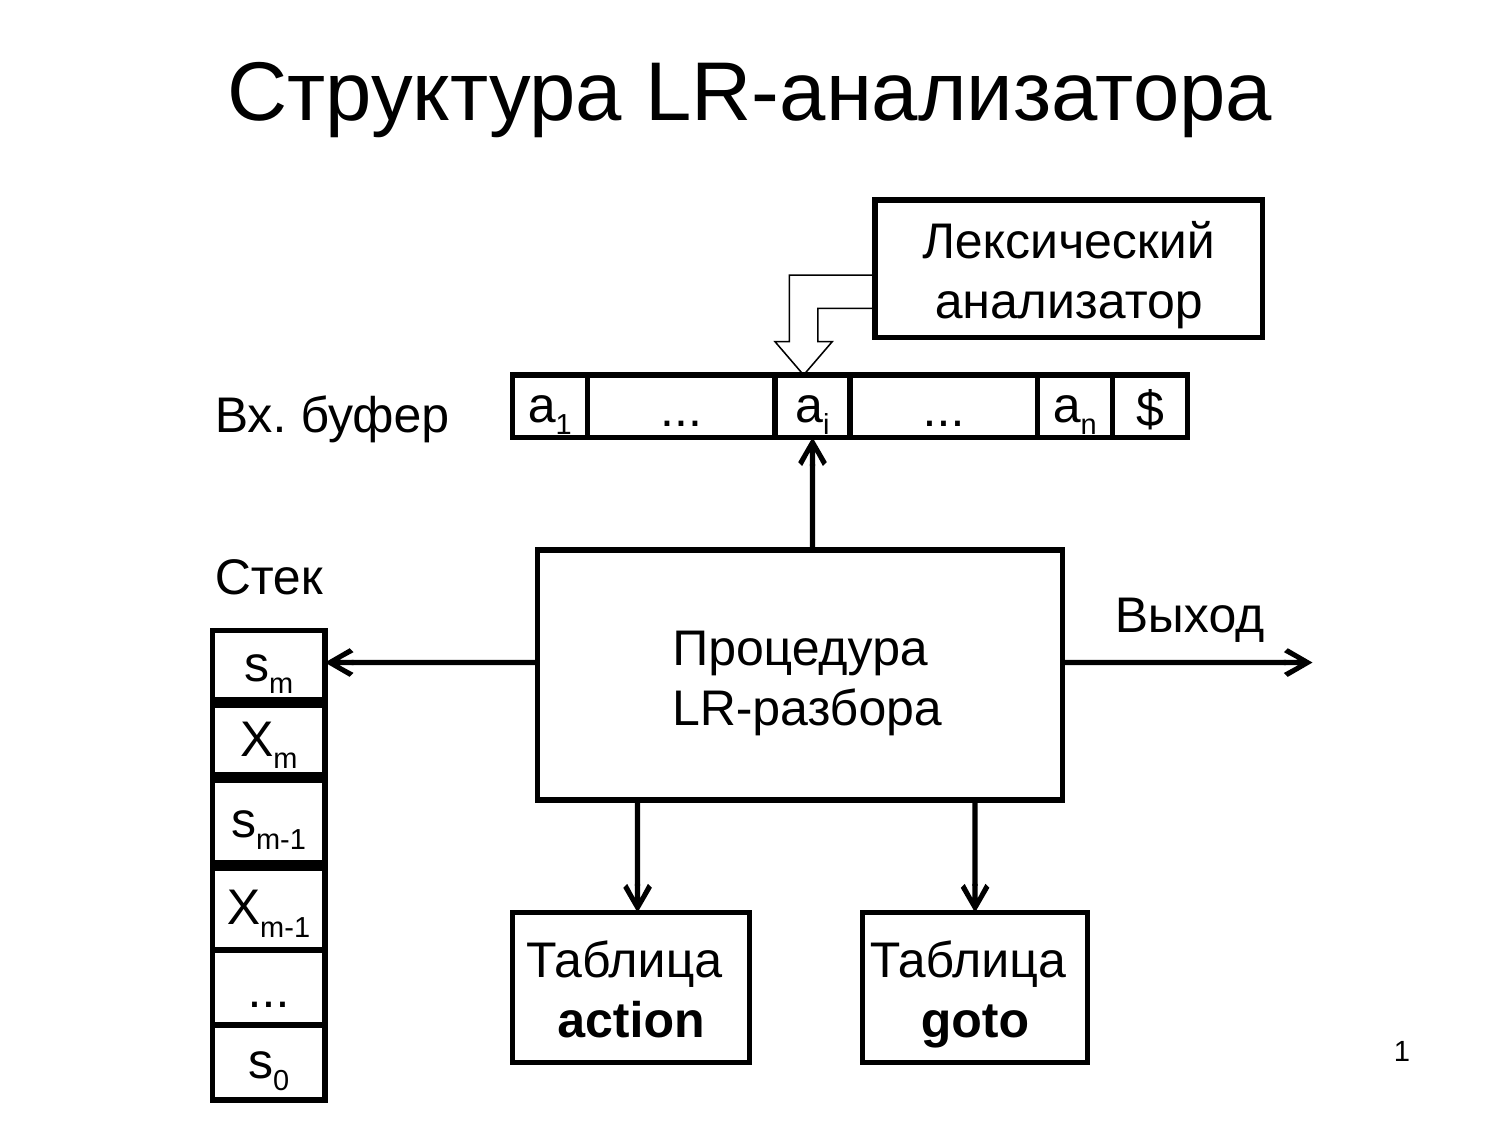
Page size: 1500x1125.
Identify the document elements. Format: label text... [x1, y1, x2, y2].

text_box Вх. буфер [199, 374, 500, 450]
text_box an [1038, 374, 1112, 438]
text_box [801, 437, 824, 550]
text_box sm-1 [212, 780, 325, 863]
title Структура LR-анализатора [75, 0, 1425, 175]
text_box ... [588, 374, 774, 438]
text_box [775, 275, 876, 376]
text_box [963, 799, 987, 913]
text_box Стек [199, 537, 363, 613]
text_box ... [212, 949, 325, 1024]
text_box Лексический анализатор [874, 199, 1263, 338]
text_box sm [212, 630, 325, 700]
text_box [626, 799, 649, 913]
text_box ai [774, 374, 849, 438]
text_box [324, 651, 538, 674]
text_box ... [849, 374, 1038, 438]
text_box [1062, 651, 1313, 674]
text_box Xm [212, 705, 325, 775]
text_box Таблица goto [862, 912, 1088, 1063]
text_box s0 [212, 1024, 325, 1100]
text_box Процедура LR-разбора [537, 549, 1063, 800]
text_box Таблица action [512, 912, 750, 1063]
slide_number 1 [1074, 1024, 1426, 1103]
text_box Выход [1100, 574, 1288, 650]
text_box Xm-1 [212, 867, 325, 949]
text_box $ [1112, 374, 1188, 438]
text_box a1 [512, 374, 588, 438]
